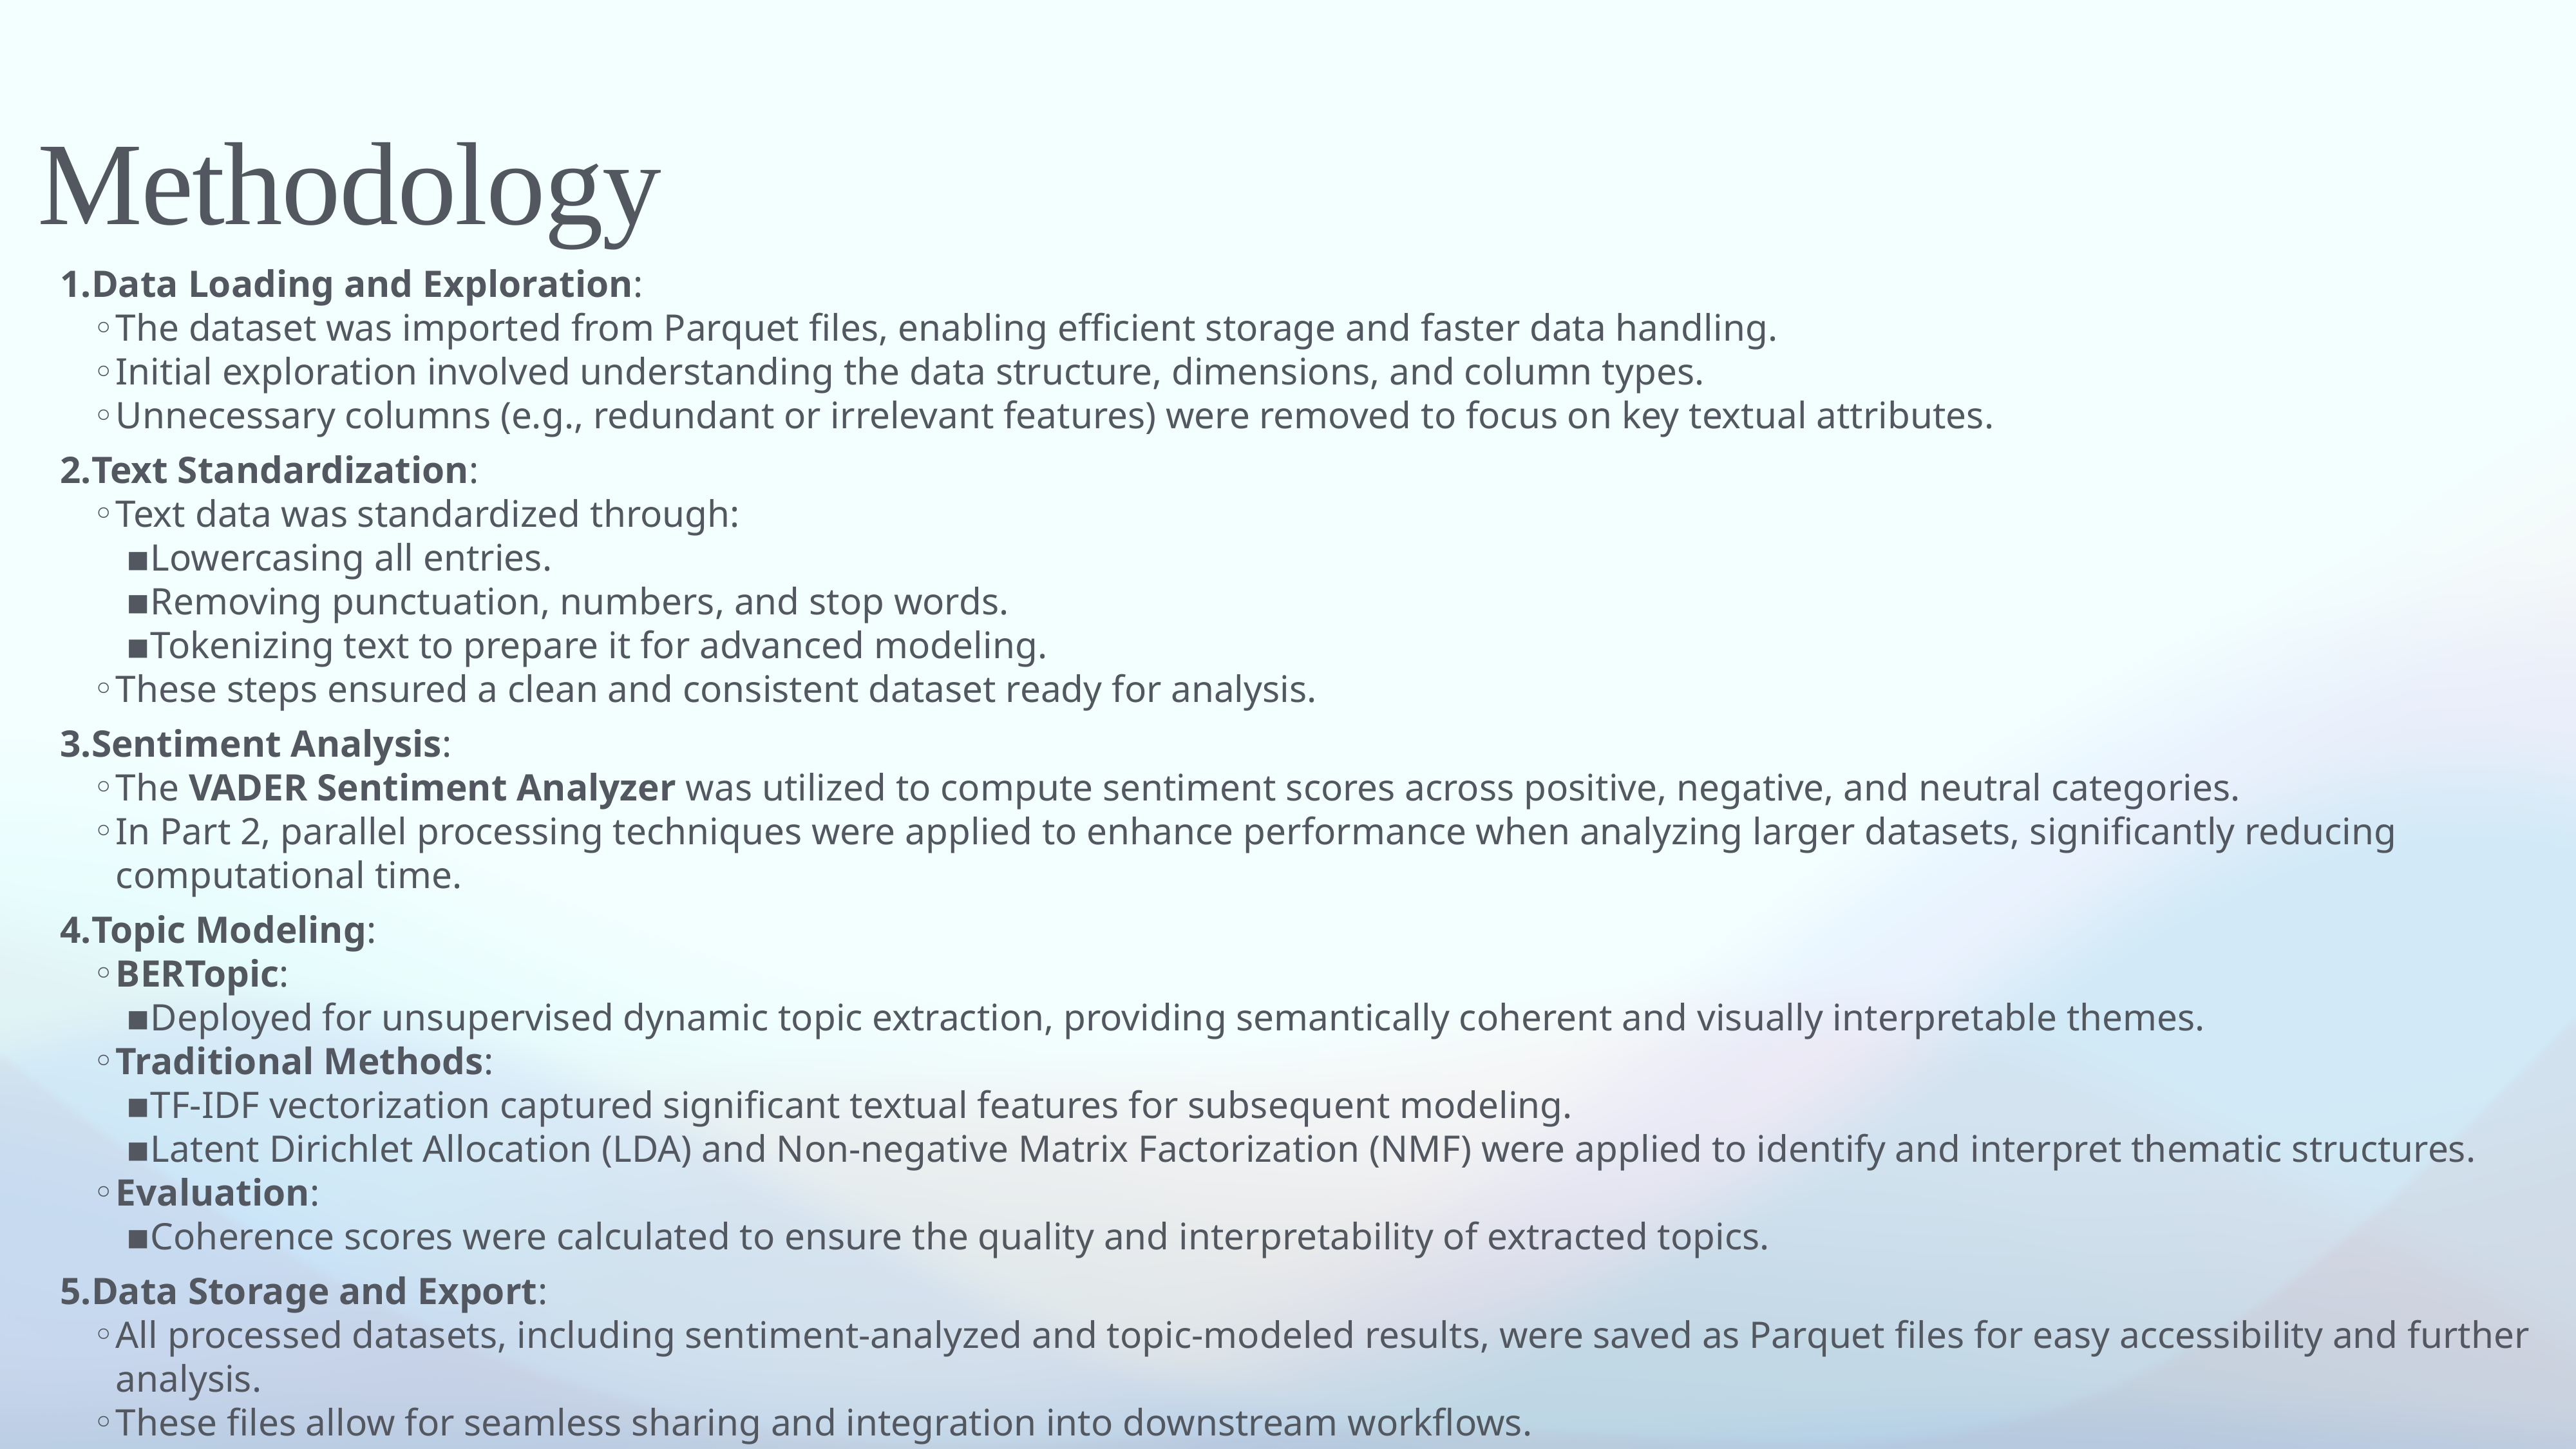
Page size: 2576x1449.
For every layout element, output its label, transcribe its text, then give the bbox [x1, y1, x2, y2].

picture [0, 0, 2576, 1449]
list Data Loading and Exploration: The dataset was imported from Parquet files, enabling efficient storage and faster data handling. Initial exploration involved understanding the data structure, dimensions, and column types. Unnecessary columns (e.g., redundant or irrelevant features) were removed to focus on key textual attributes. Text Standardization: Text data was standardized through: Lowercasing all entries. Removing punctuation, numbers, and stop words. Tokenizing text to prepare it for advanced modeling. These steps ensured a clean and consistent dataset ready for analysis. Sentiment Analysis: The VADER Sentiment Analyzer was utilized to compute sentiment scores across positive, negative, and neutral categories. In Part 2, parallel processing techniques were applied to enhance performance when analyzing larger datasets, significantly reducing computational time. Topic Modeling: BERTopic: Deployed for unsupervised dynamic topic extraction, providing semantically coherent and visually interpretable themes. Traditional Methods: TF-IDF vectorization captured significant textual features for subsequent modeling. Latent Dirichlet Allocation (LDA) and Non-negative Matrix Factorization (NMF) were applied to identify and interpret thematic structures. Evaluation: Coherence scores were calculated to ensure the quality and interpretability of extracted topics. Data Storage and Export: All processed datasets, including sentiment-analyzed and topic-modeled results, were saved as Parquet files for easy accessibility and further analysis. These files allow for seamless sharing and integration into downstream workflows. [44, 255, 2544, 1412]
title Methodology [32, 25, 2442, 256]
